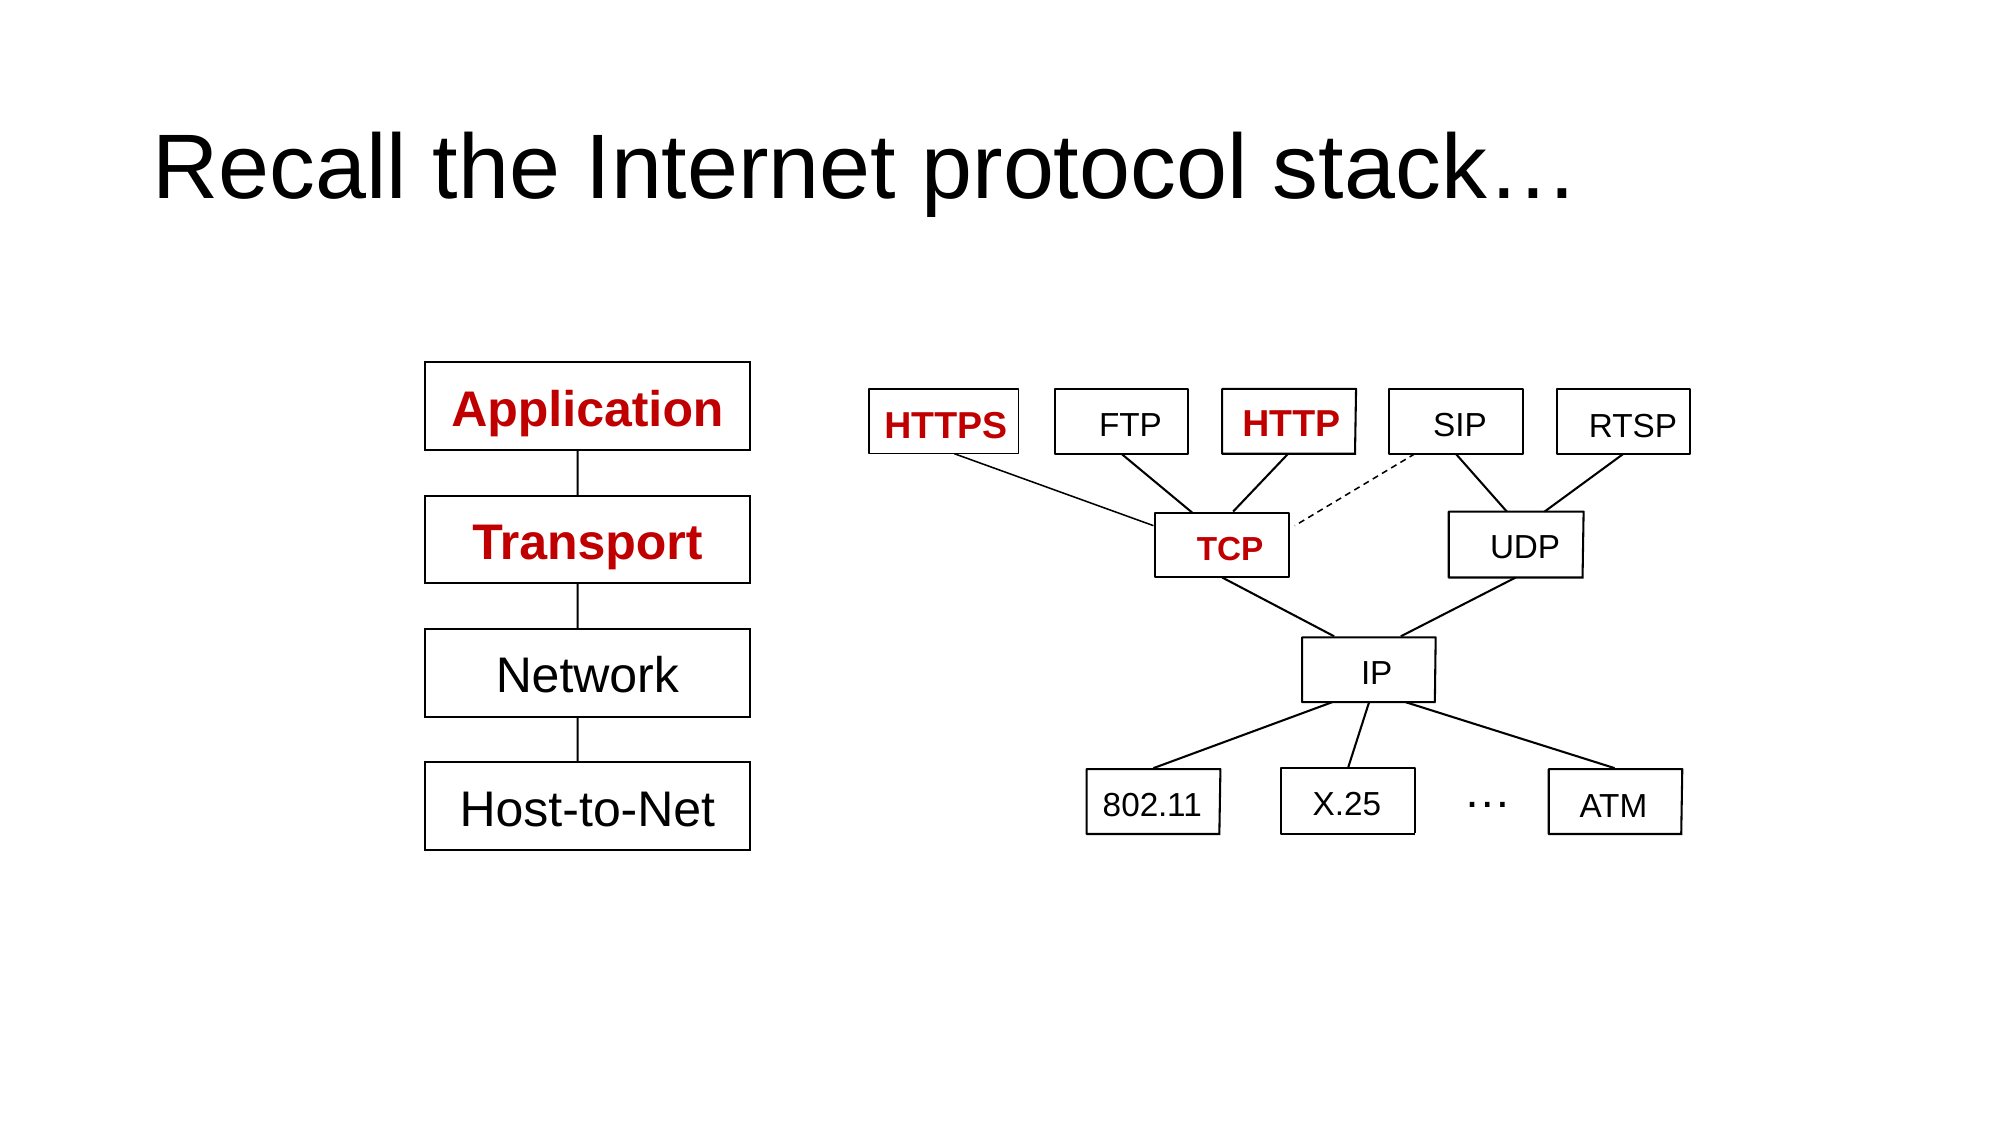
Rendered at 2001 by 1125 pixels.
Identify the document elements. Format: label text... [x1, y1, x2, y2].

title Recall the Internet protocol stack… [137, 59, 1863, 278]
text_box Network [425, 629, 750, 717]
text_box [868, 388, 1691, 861]
text_box Transport [425, 495, 750, 584]
text_box Host-to-Net [425, 762, 750, 850]
text_box Application [425, 362, 750, 450]
